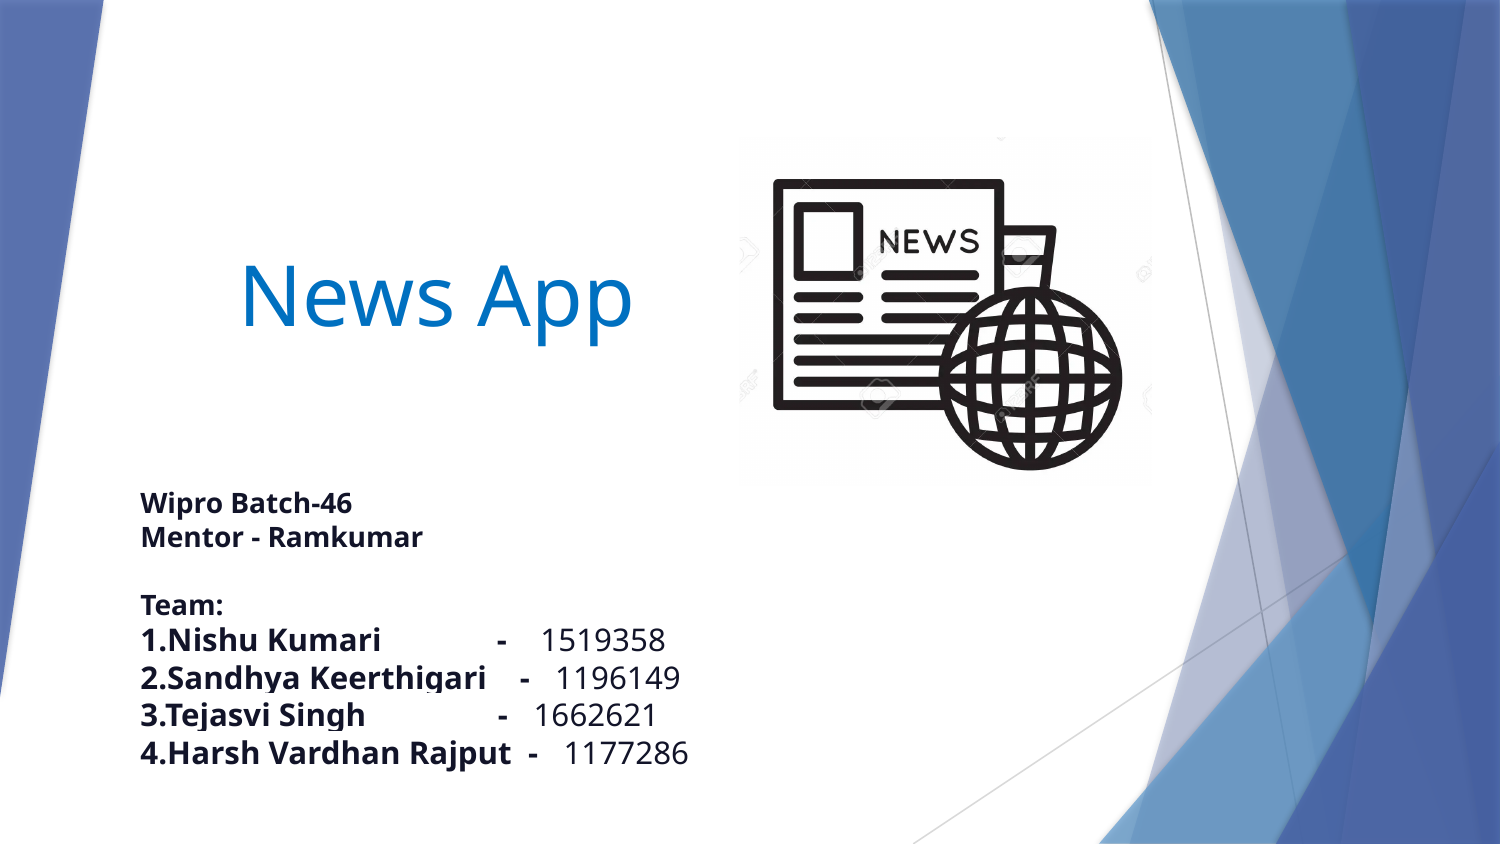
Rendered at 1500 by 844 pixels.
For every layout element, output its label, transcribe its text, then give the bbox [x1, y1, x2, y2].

picture [739, 136, 1153, 486]
title News App [41, 188, 734, 359]
subtitle Wipro Batch-46 Mentor - Ramkumar Team: 1.Nishu Kumari - 1519358 2.Sandhya Keerthigari - 1196149 3.Tejasvi Singh - 1662621 4.Harsh Vardhan Rajput - 1177286 [125, 470, 747, 734]
